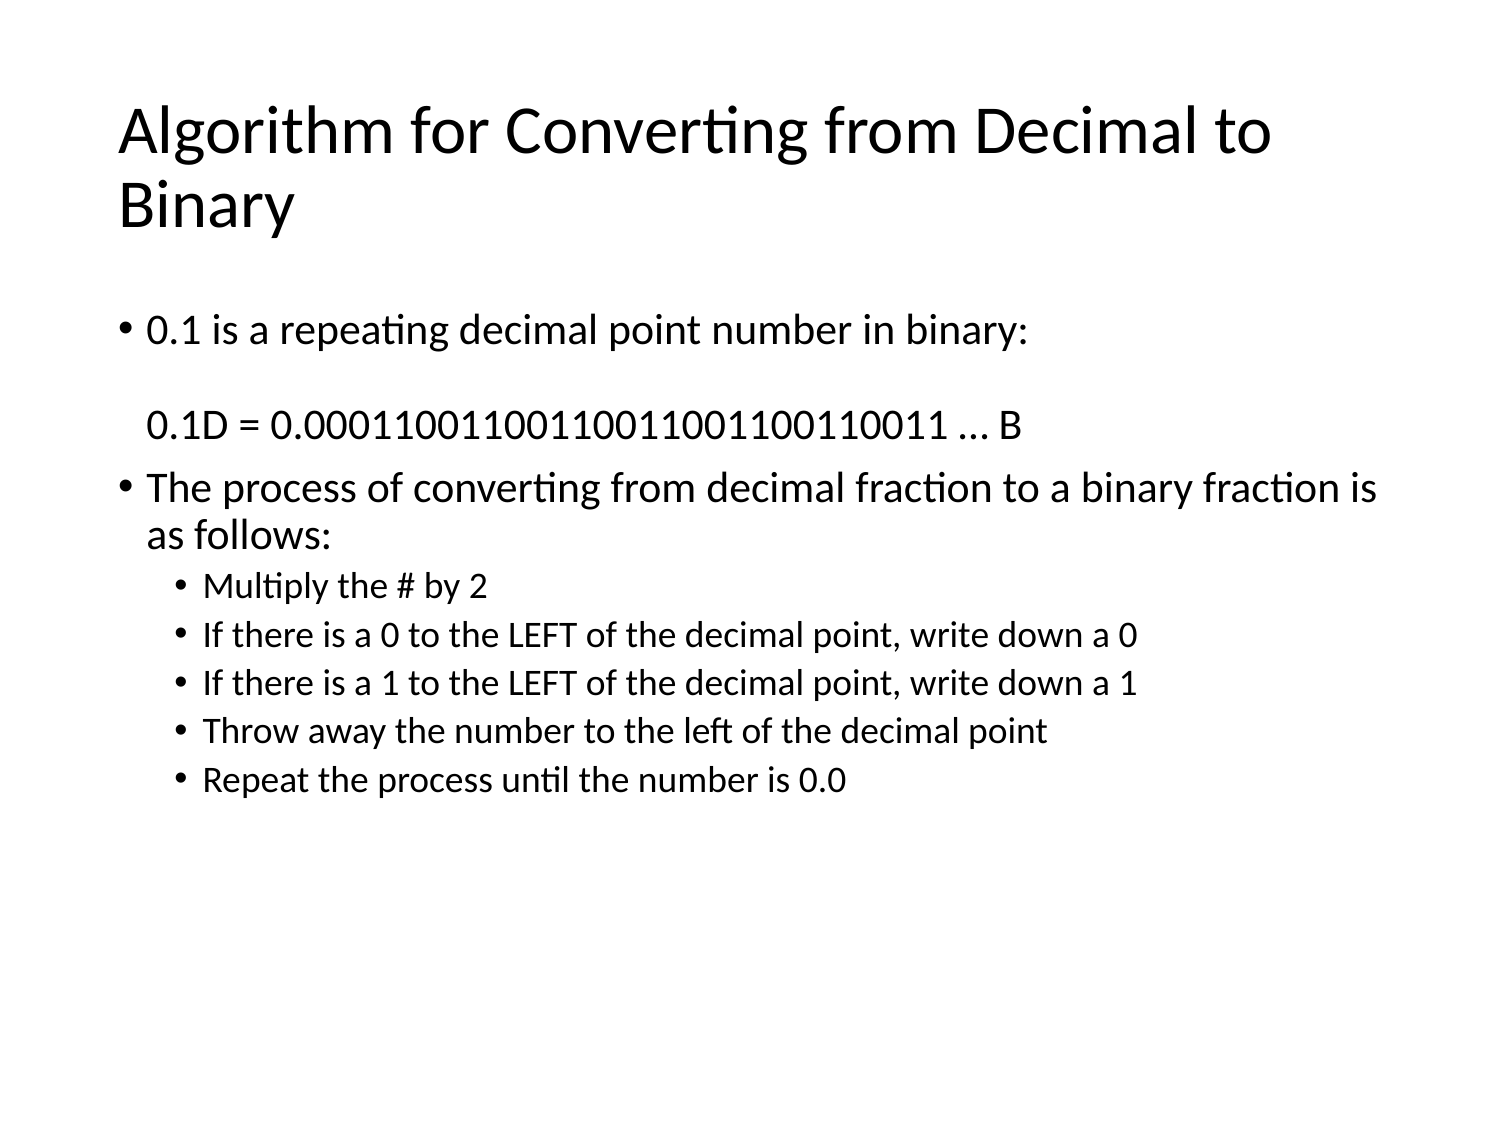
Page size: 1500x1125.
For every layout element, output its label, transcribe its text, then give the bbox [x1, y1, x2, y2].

title Algorithm for Converting from Decimal to Binary [103, 59, 1397, 278]
list 0.1 is a repeating decimal point number in binary: 0.1D = 0.00011001100110011001100110011 … B The process of converting from decimal fraction to a binary fraction is as follows: Multiply the # by 2 If there is a 0 to the LEFT of the decimal point, write down a 0 If there is a 1 to the LEFT of the decimal point, write down a 1 Throw away the number to the left of the decimal point Repeat the process until the number is 0.0 [103, 299, 1397, 1014]
